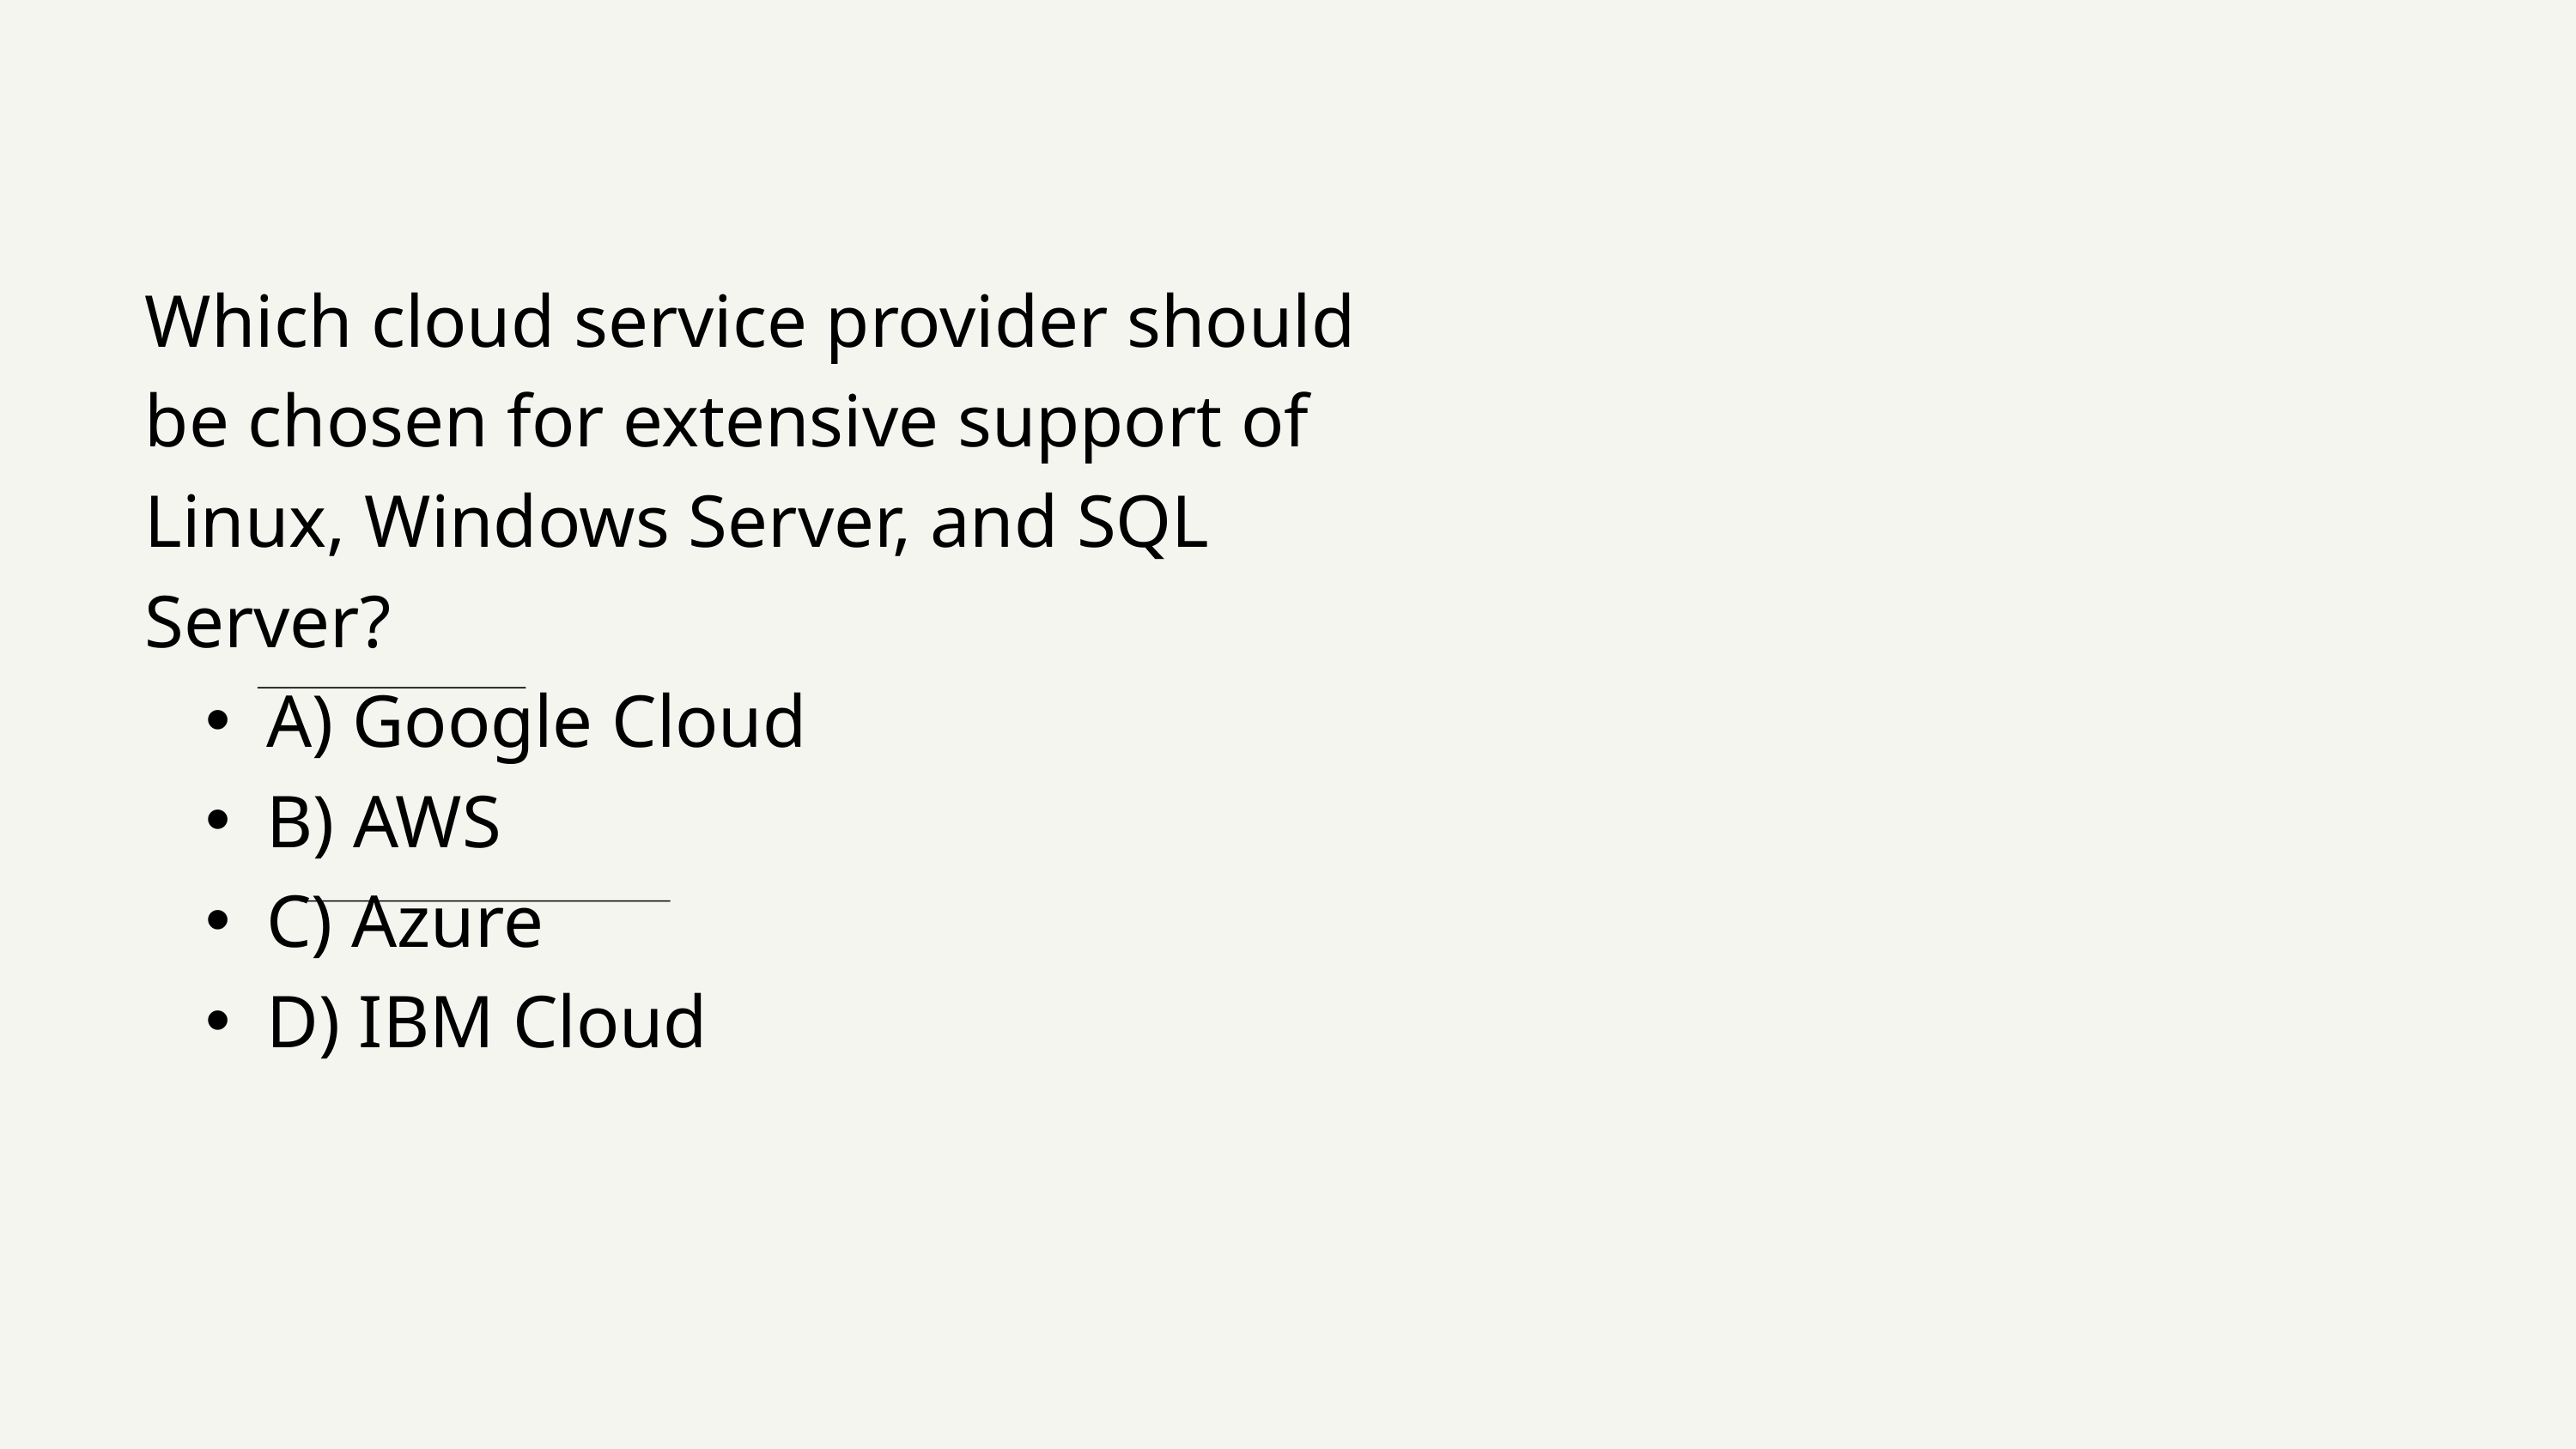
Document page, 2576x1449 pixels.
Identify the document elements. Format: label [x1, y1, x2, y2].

text_box [144, 273, 1426, 1153]
